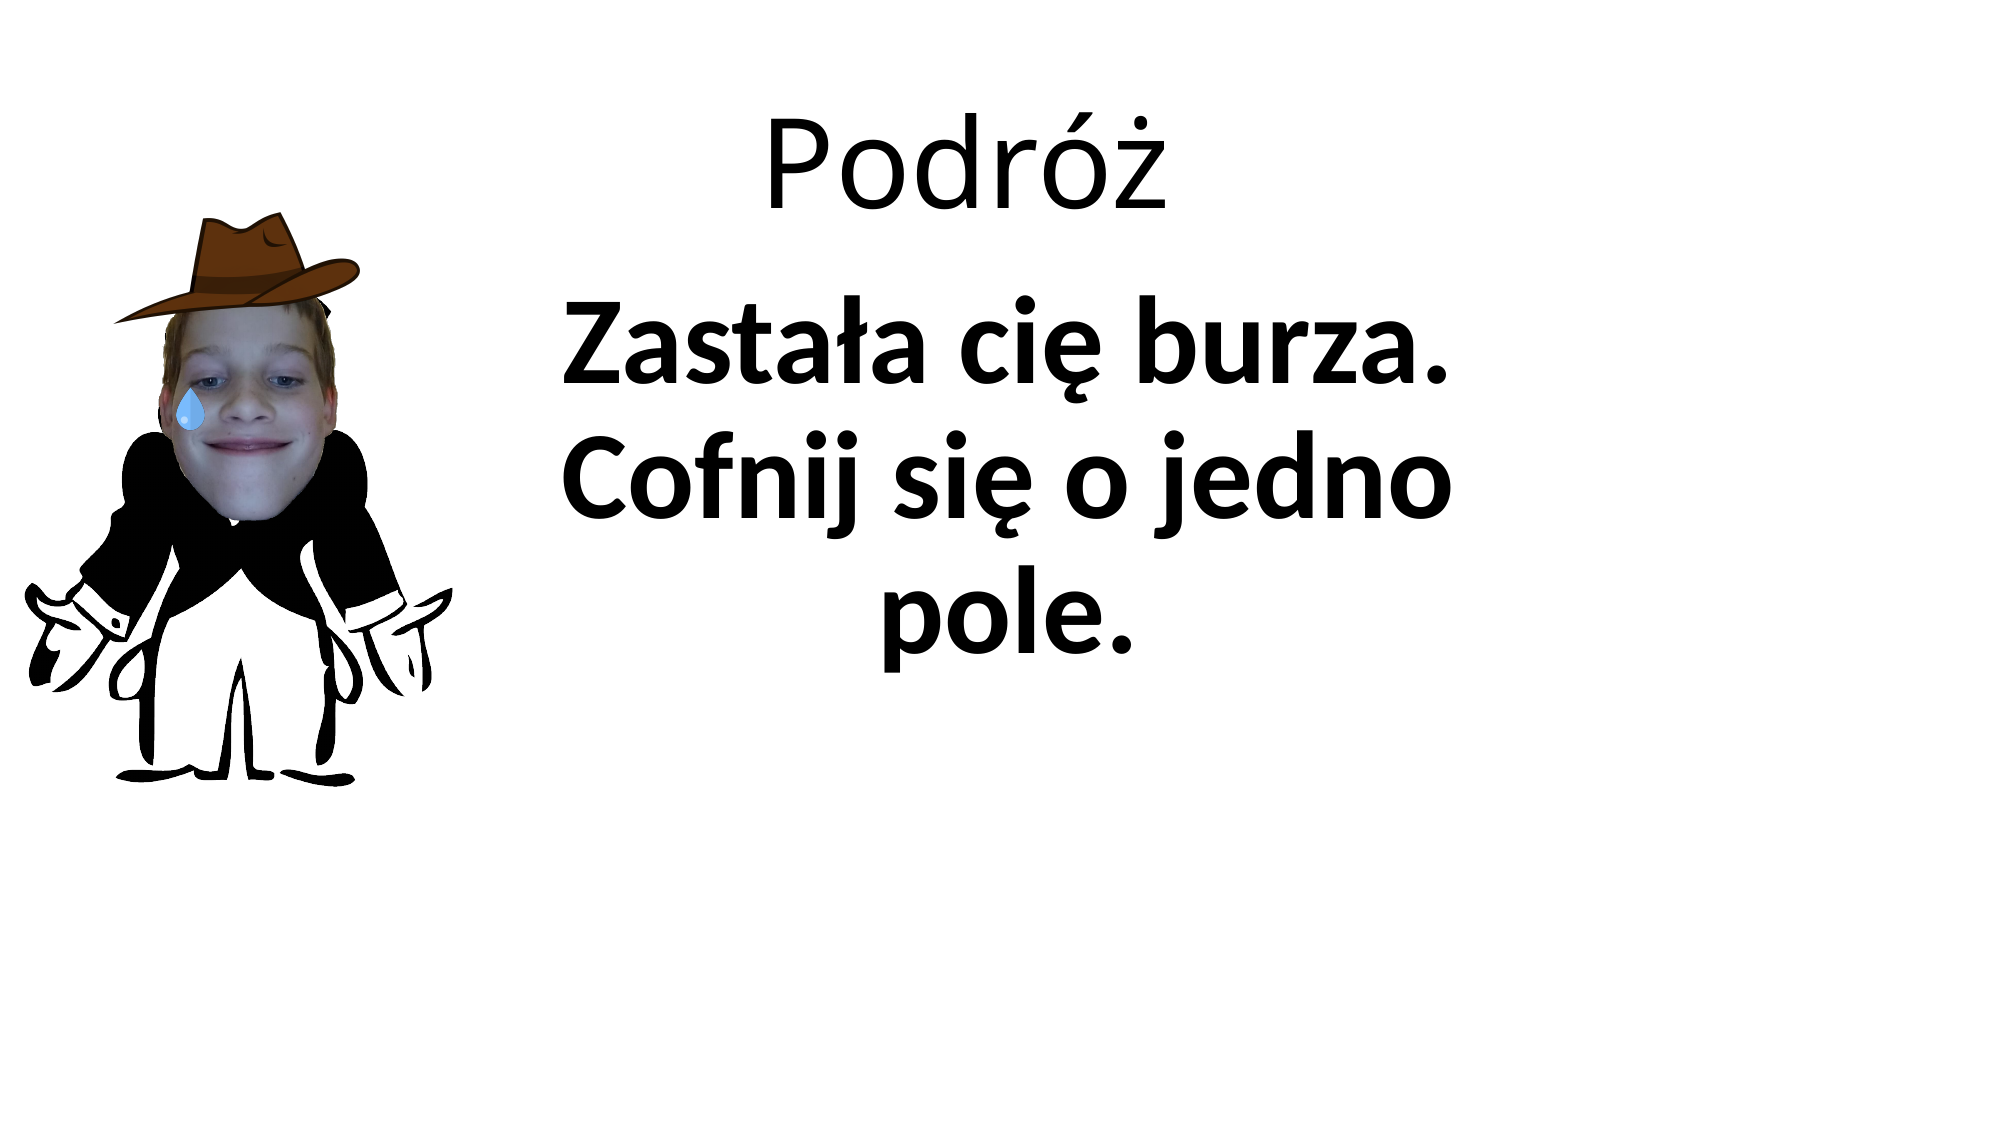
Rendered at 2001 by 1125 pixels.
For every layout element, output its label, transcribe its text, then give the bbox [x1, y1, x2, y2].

subtitle Zastała cię burza. Cofnij się o jedno pole. [463, 268, 1554, 857]
title Podróż [214, 71, 1715, 244]
picture [0, 212, 493, 806]
